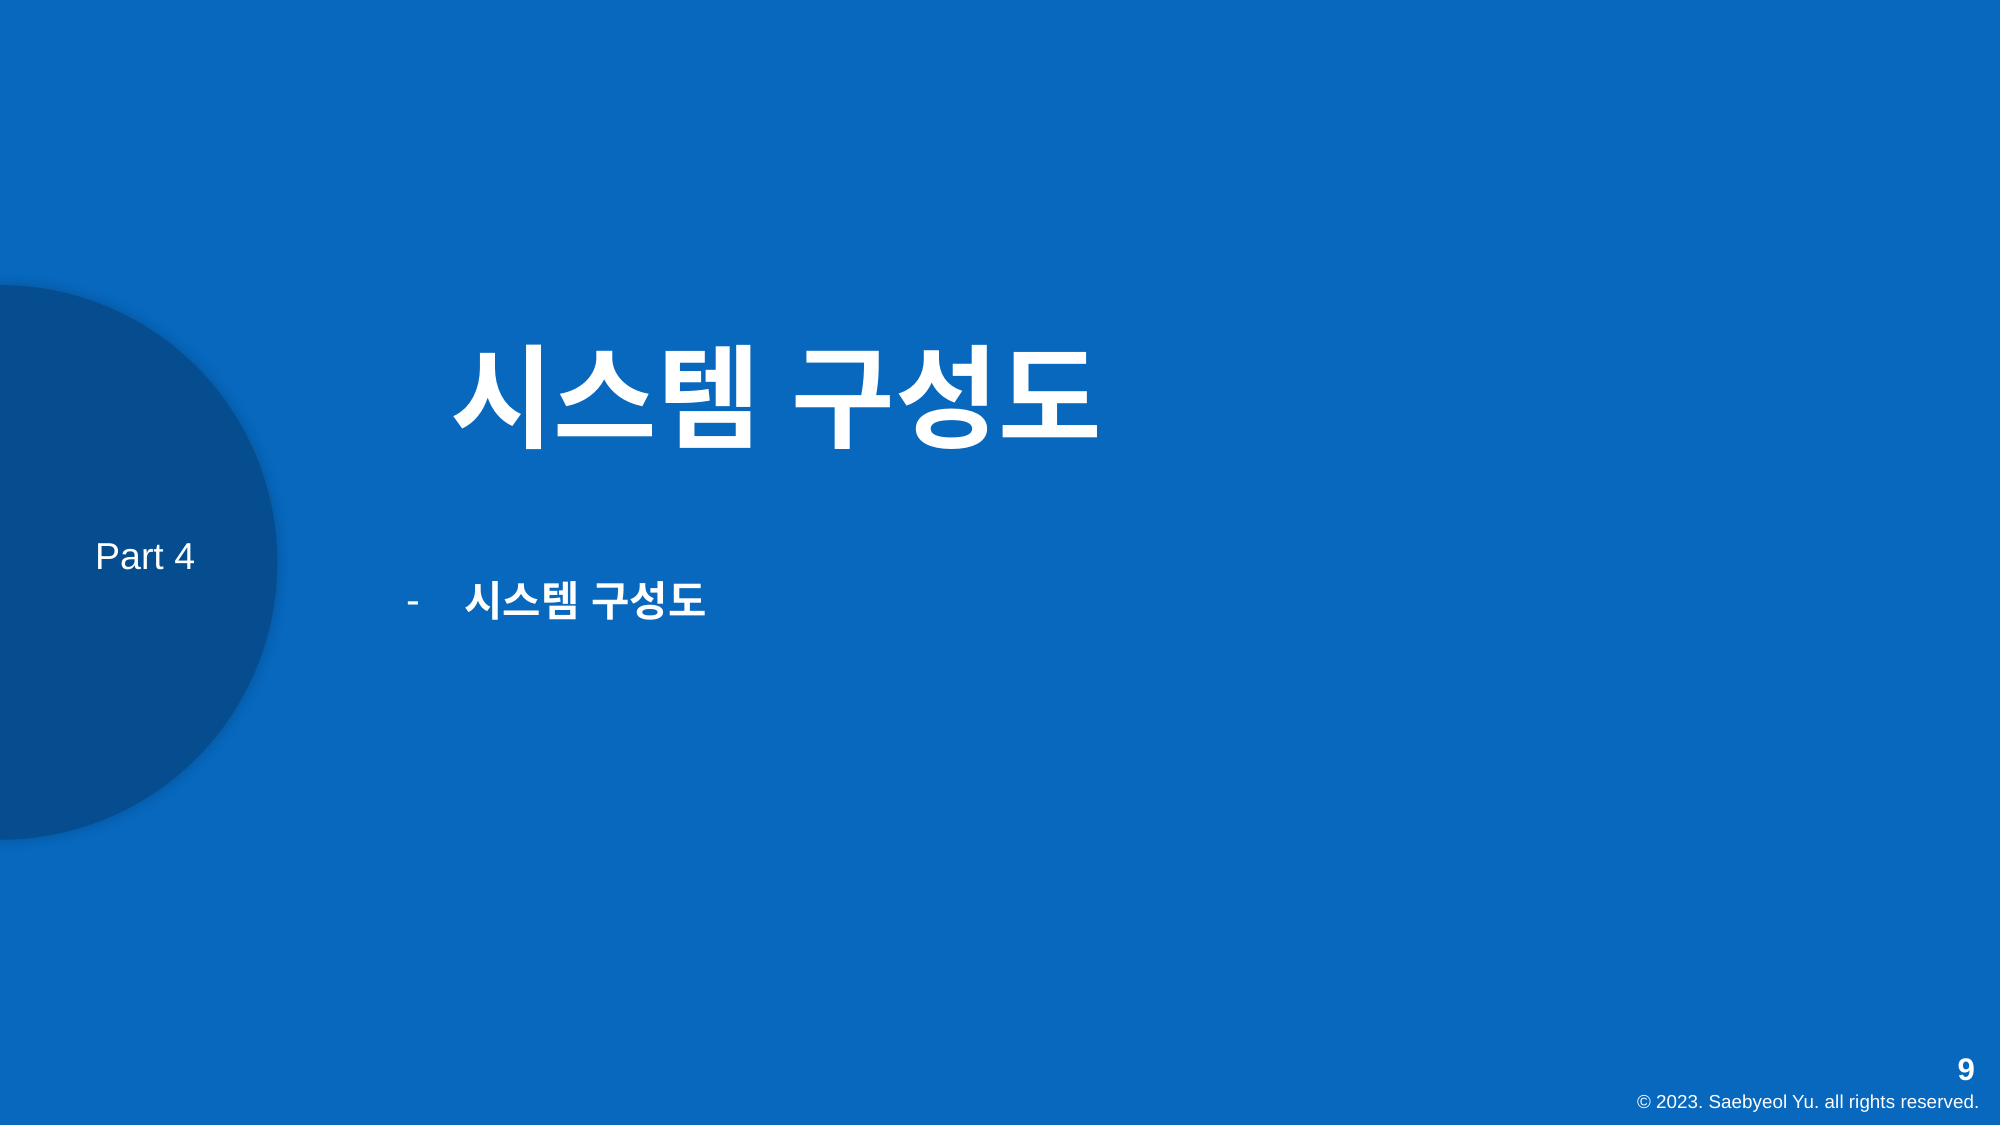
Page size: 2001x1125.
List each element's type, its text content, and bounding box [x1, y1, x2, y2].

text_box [374, 319, 1899, 684]
text_box Part 4 [80, 524, 223, 585]
text_box [0, 285, 278, 840]
text_box 9 [1942, 1042, 2000, 1095]
